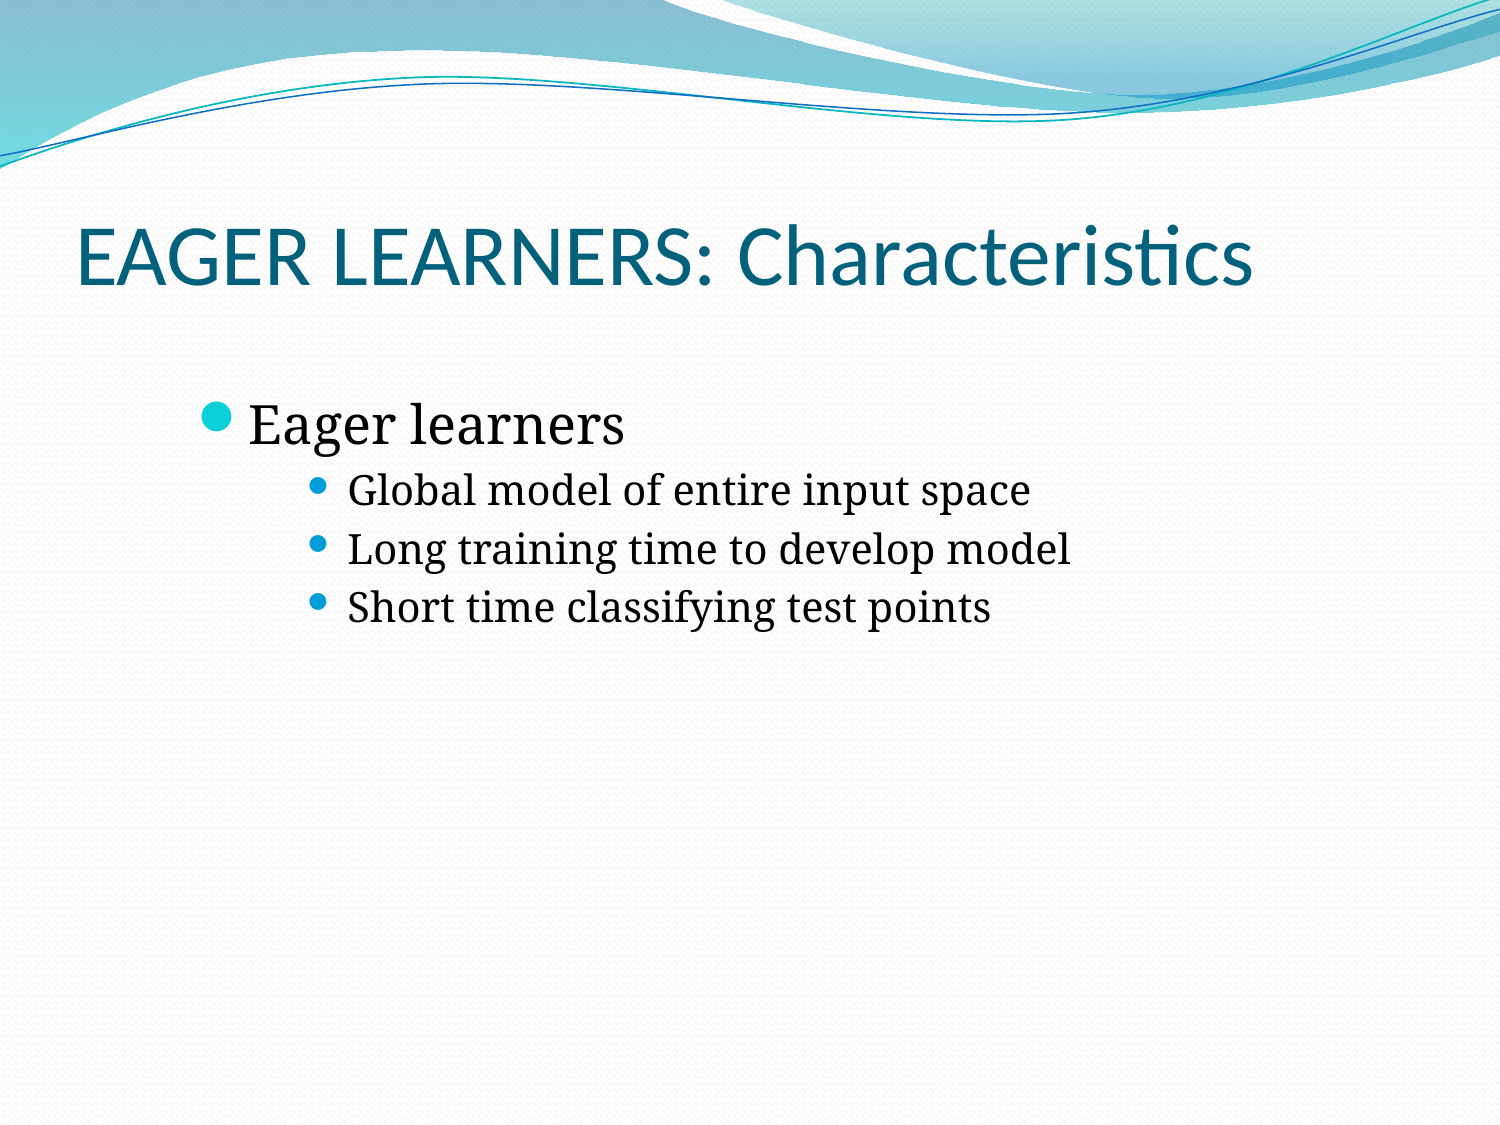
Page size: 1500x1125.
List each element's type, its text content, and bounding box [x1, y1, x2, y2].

title EAGER LEARNERS: Characteristics [75, 115, 1425, 303]
list Eager learners Global model of entire input space Long training time to develop model Short time classifying test points [182, 383, 1432, 1009]
